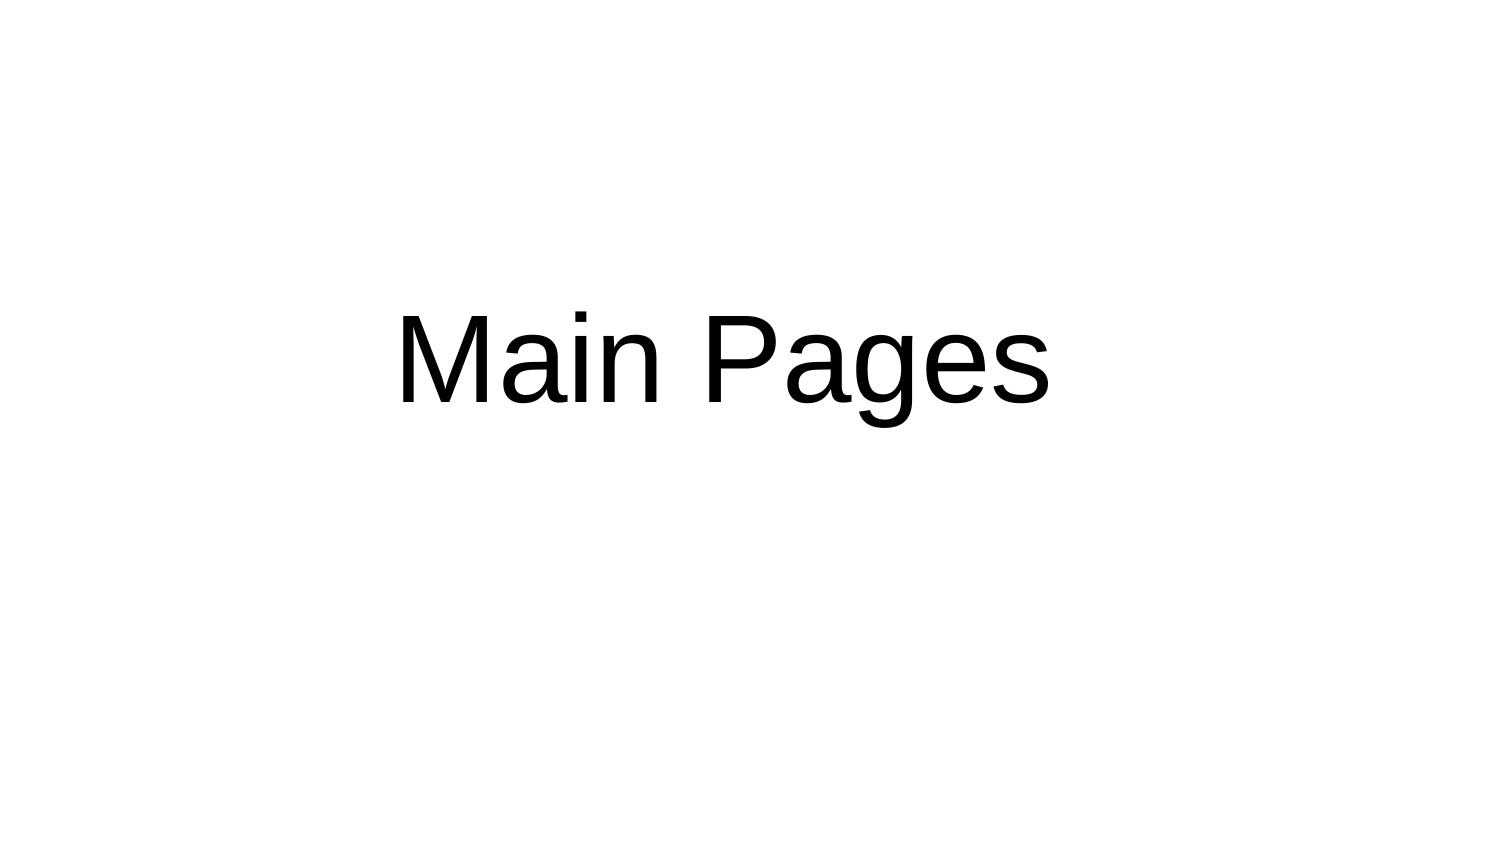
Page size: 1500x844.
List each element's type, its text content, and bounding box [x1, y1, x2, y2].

title Main Pages [25, 283, 1423, 422]
